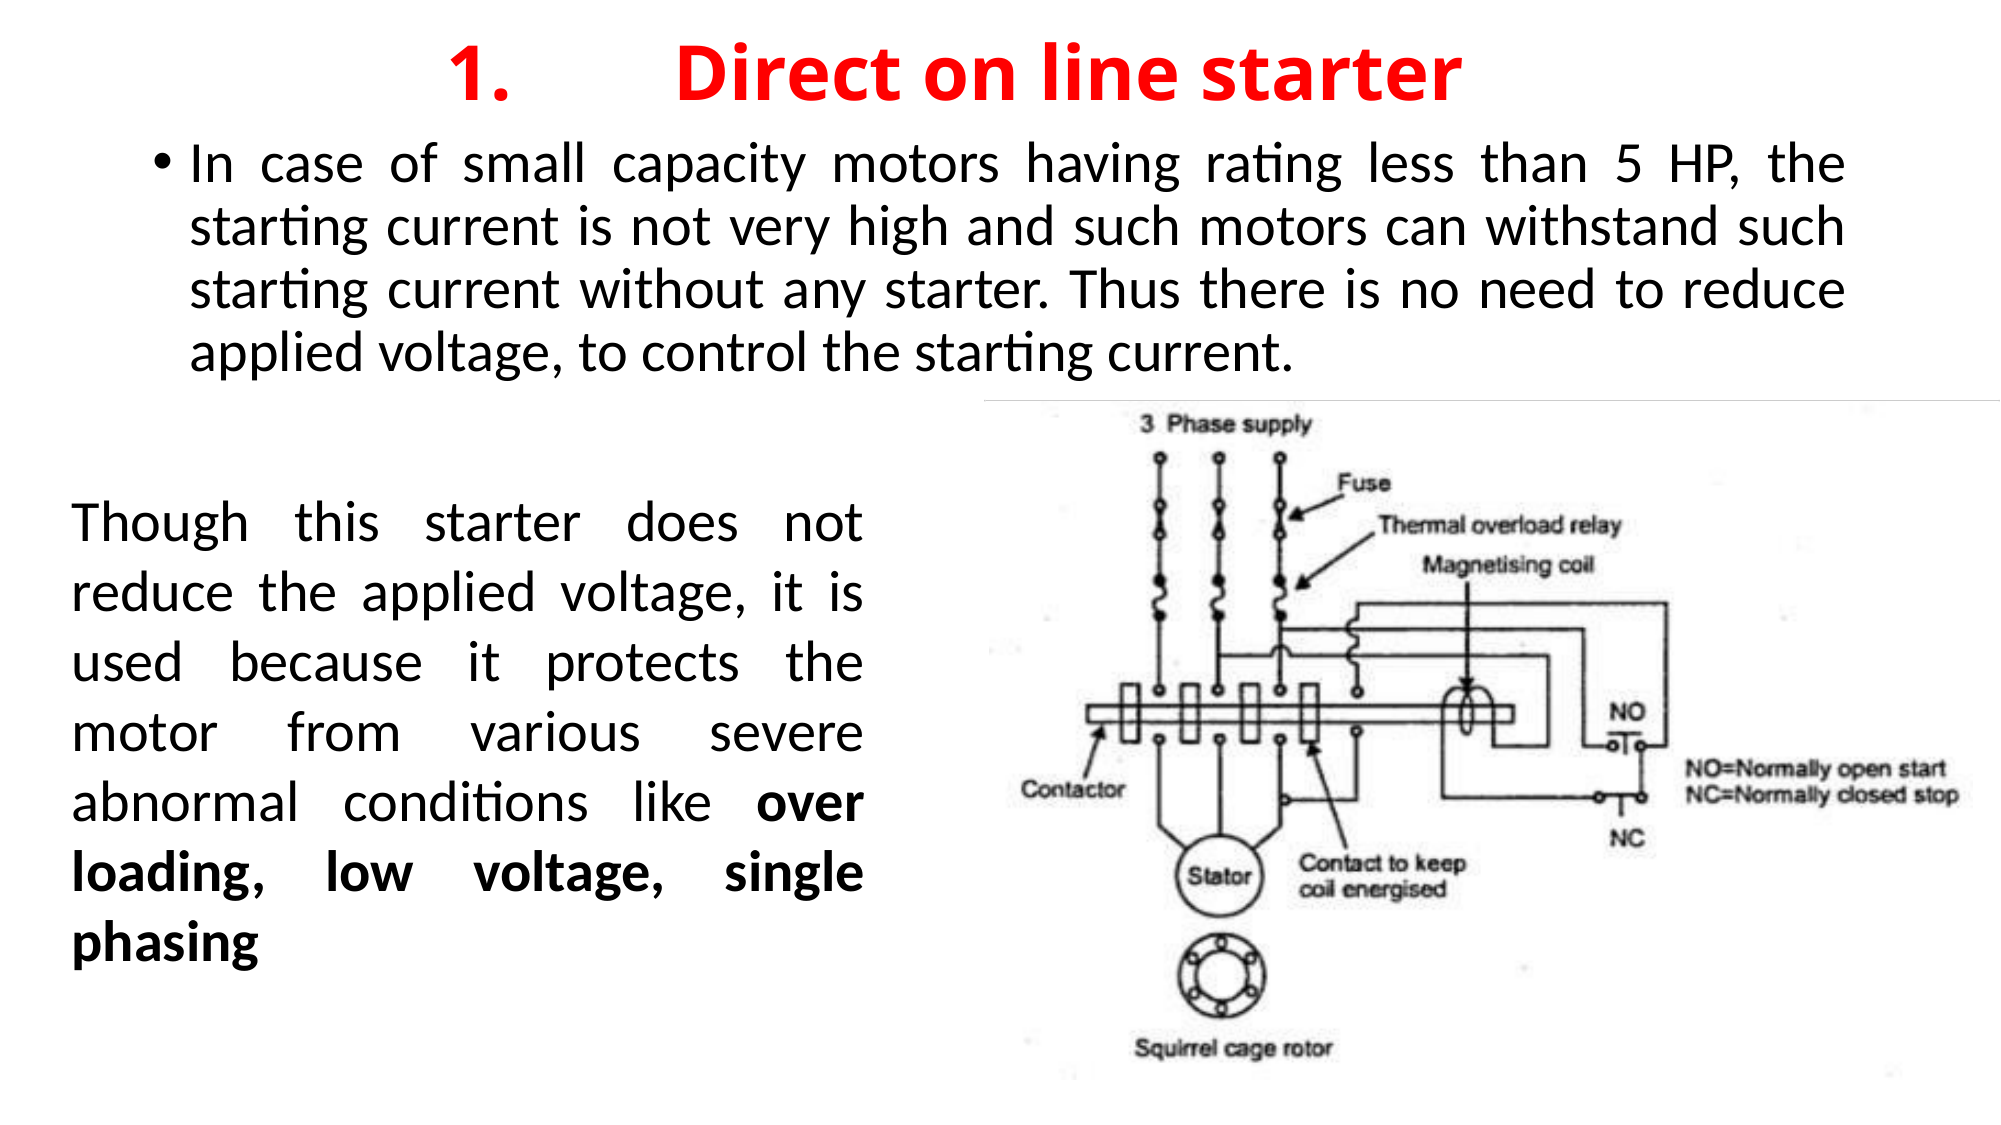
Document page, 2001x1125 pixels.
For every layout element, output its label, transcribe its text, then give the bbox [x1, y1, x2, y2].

title Direct on line starter [137, 27, 1863, 125]
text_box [984, 399, 2000, 1080]
text_box Though this starter does not reduce the applied voltage, it is used because it protects the motor from various severe abnormal conditions like over loading, low voltage, single phasing [57, 475, 880, 981]
list In case of small capacity motors having rating less than 5 HP, the starting current is not very high and such motors can withstand such starting current without any starter. Thus there is no need to reduce applied voltage, to control the starting current. [137, 125, 1863, 1014]
